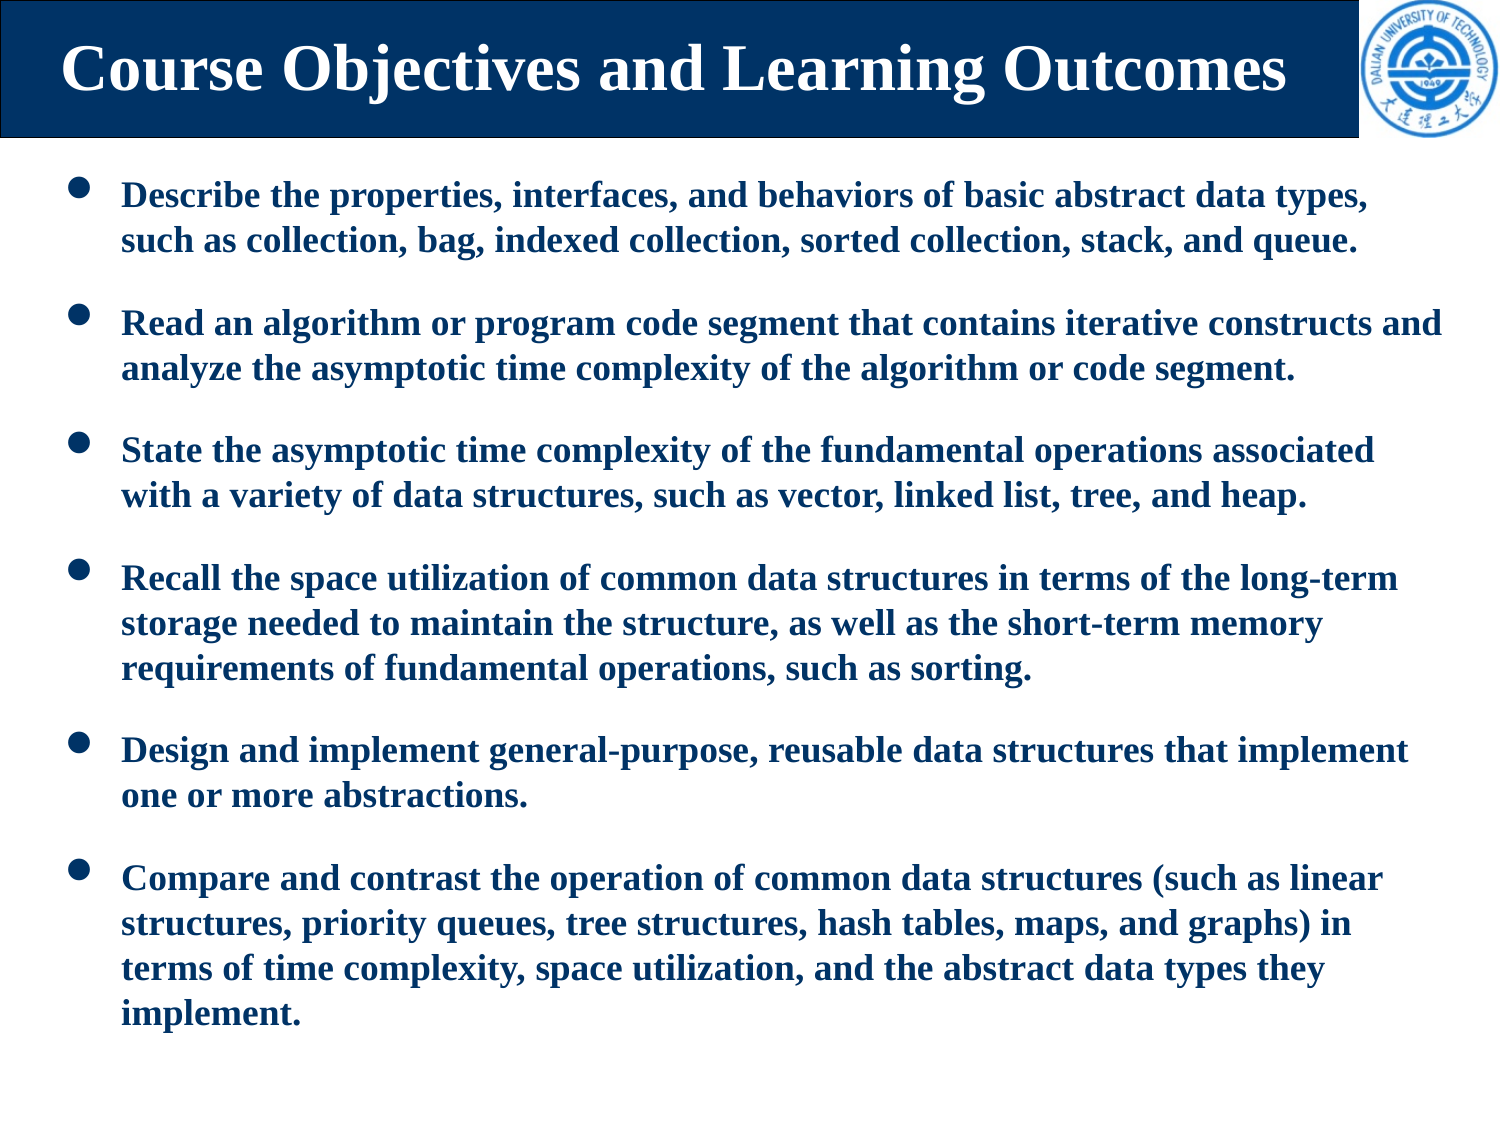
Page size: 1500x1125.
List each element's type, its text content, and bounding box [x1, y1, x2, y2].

picture [1359, 0, 1500, 138]
title Course Objectives and Learning Outcomes [0, 0, 1350, 144]
list Describe the properties, interfaces, and behaviors of basic abstract data types, such as collection, bag, indexed collection, sorted collection, stack, and queue. Read an algorithm or program code segment that contains iterative constructs and analyze the asymptotic time complexity of the algorithm or code segment. State the asymptotic time complexity of the fundamental operations associated with a variety of data structures, such as vector, linked list, tree, and heap. Recall the space utilization of common data structures in terms of the long-term storage needed to maintain the structure, as well as the short-term memory requirements of fundamental operations, such as sorting. Design and implement general-purpose, reusable data structures that implement one or more abstractions. Compare and contrast the operation of common data structures (such as linear structures, priority queues, tree structures, hash tables, maps, and graphs) in terms of time complexity, space utilization, and the abstract data types they implement. [50, 162, 1463, 1106]
